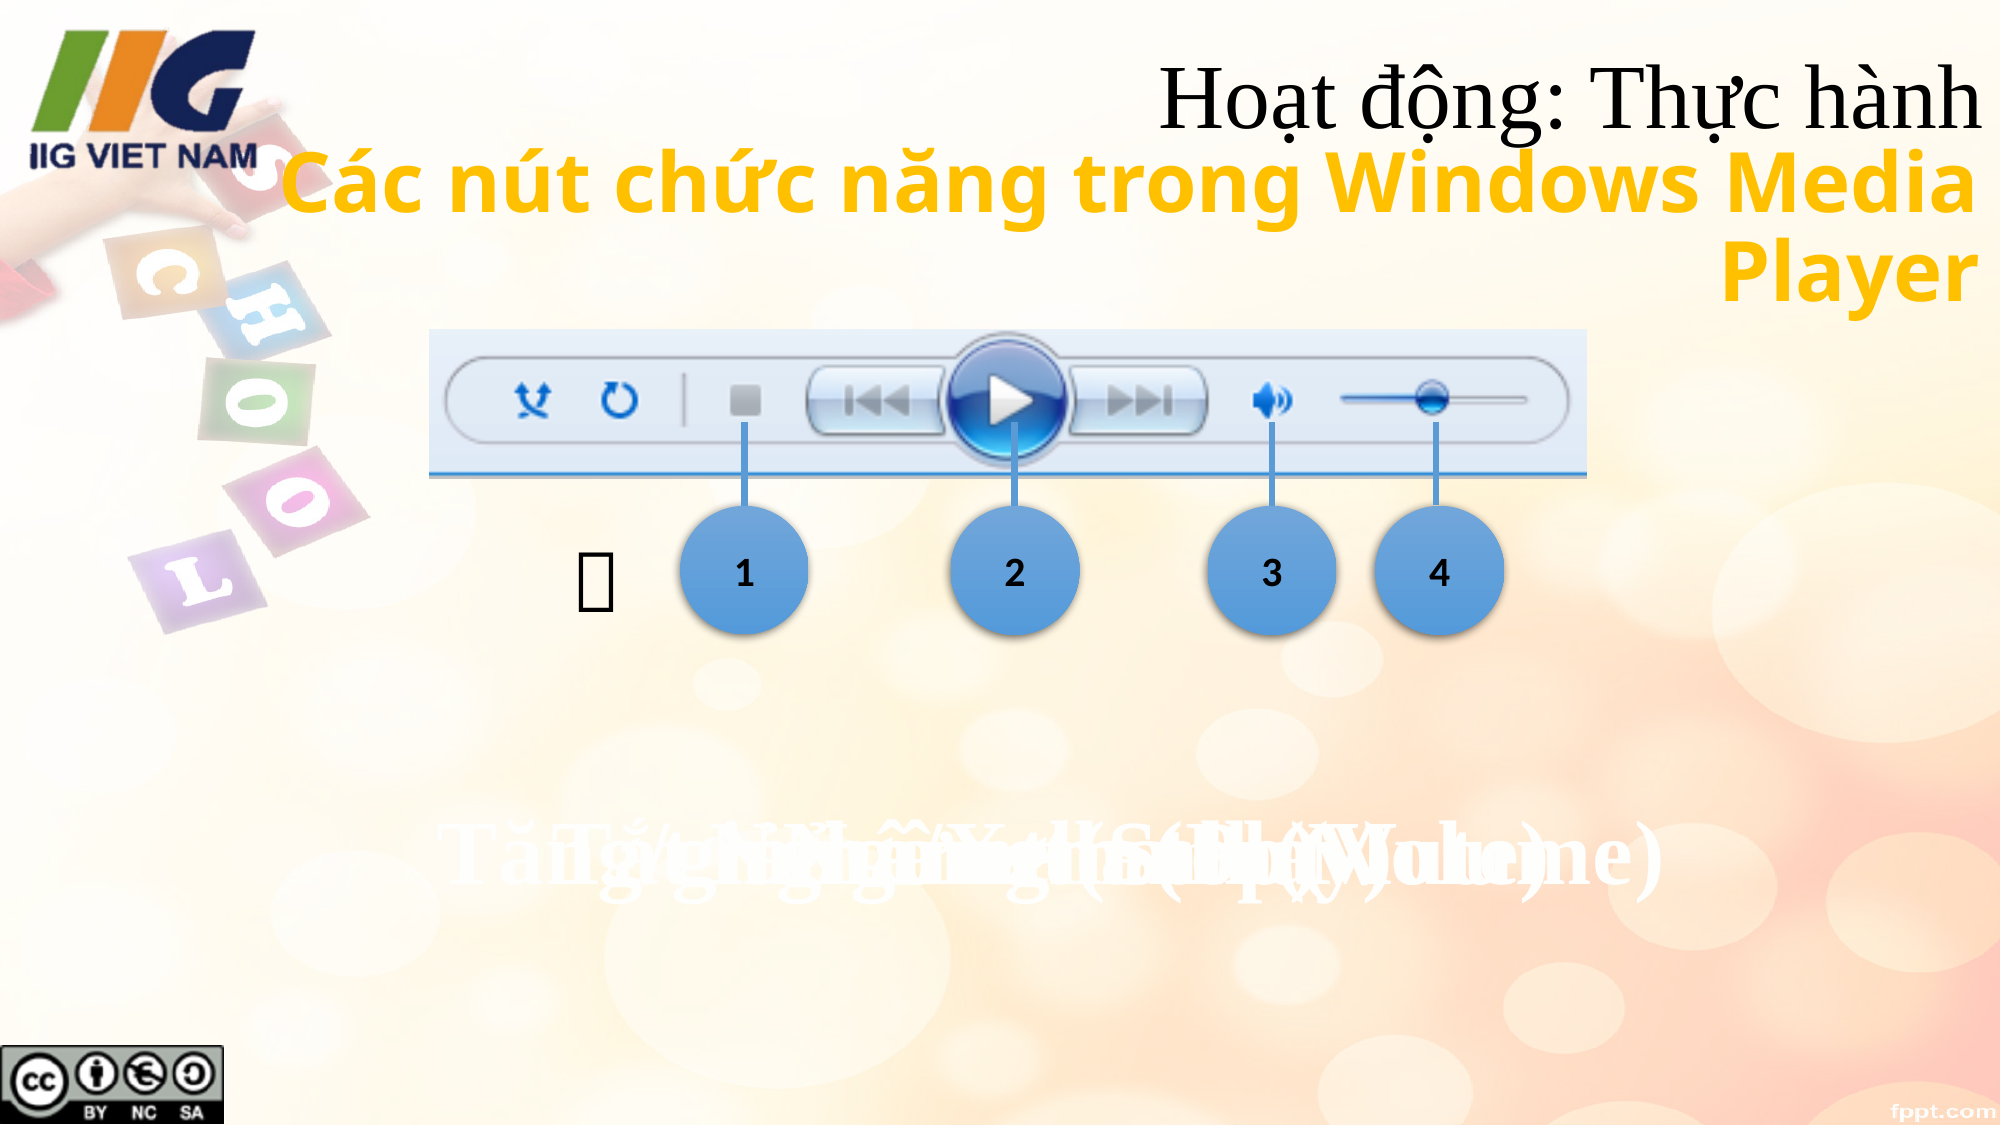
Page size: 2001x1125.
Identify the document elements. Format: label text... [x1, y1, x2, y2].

text_box Hoạt động: Thực hành [1079, 16, 2000, 180]
text_box 3 [1207, 505, 1337, 635]
text_box 1 [680, 505, 809, 635]
text_box Tăng/giảm âm thanh (Volume) [557, 798, 1547, 914]
text_box 4 [1375, 505, 1505, 635]
picture [0, 1045, 225, 1125]
picture [428, 329, 1587, 479]
text_box  [556, 522, 665, 637]
text_box Các nút chức năng trong Windows Media Player [169, 168, 1996, 292]
picture [0, 0, 268, 188]
text_box 2 [950, 505, 1080, 635]
